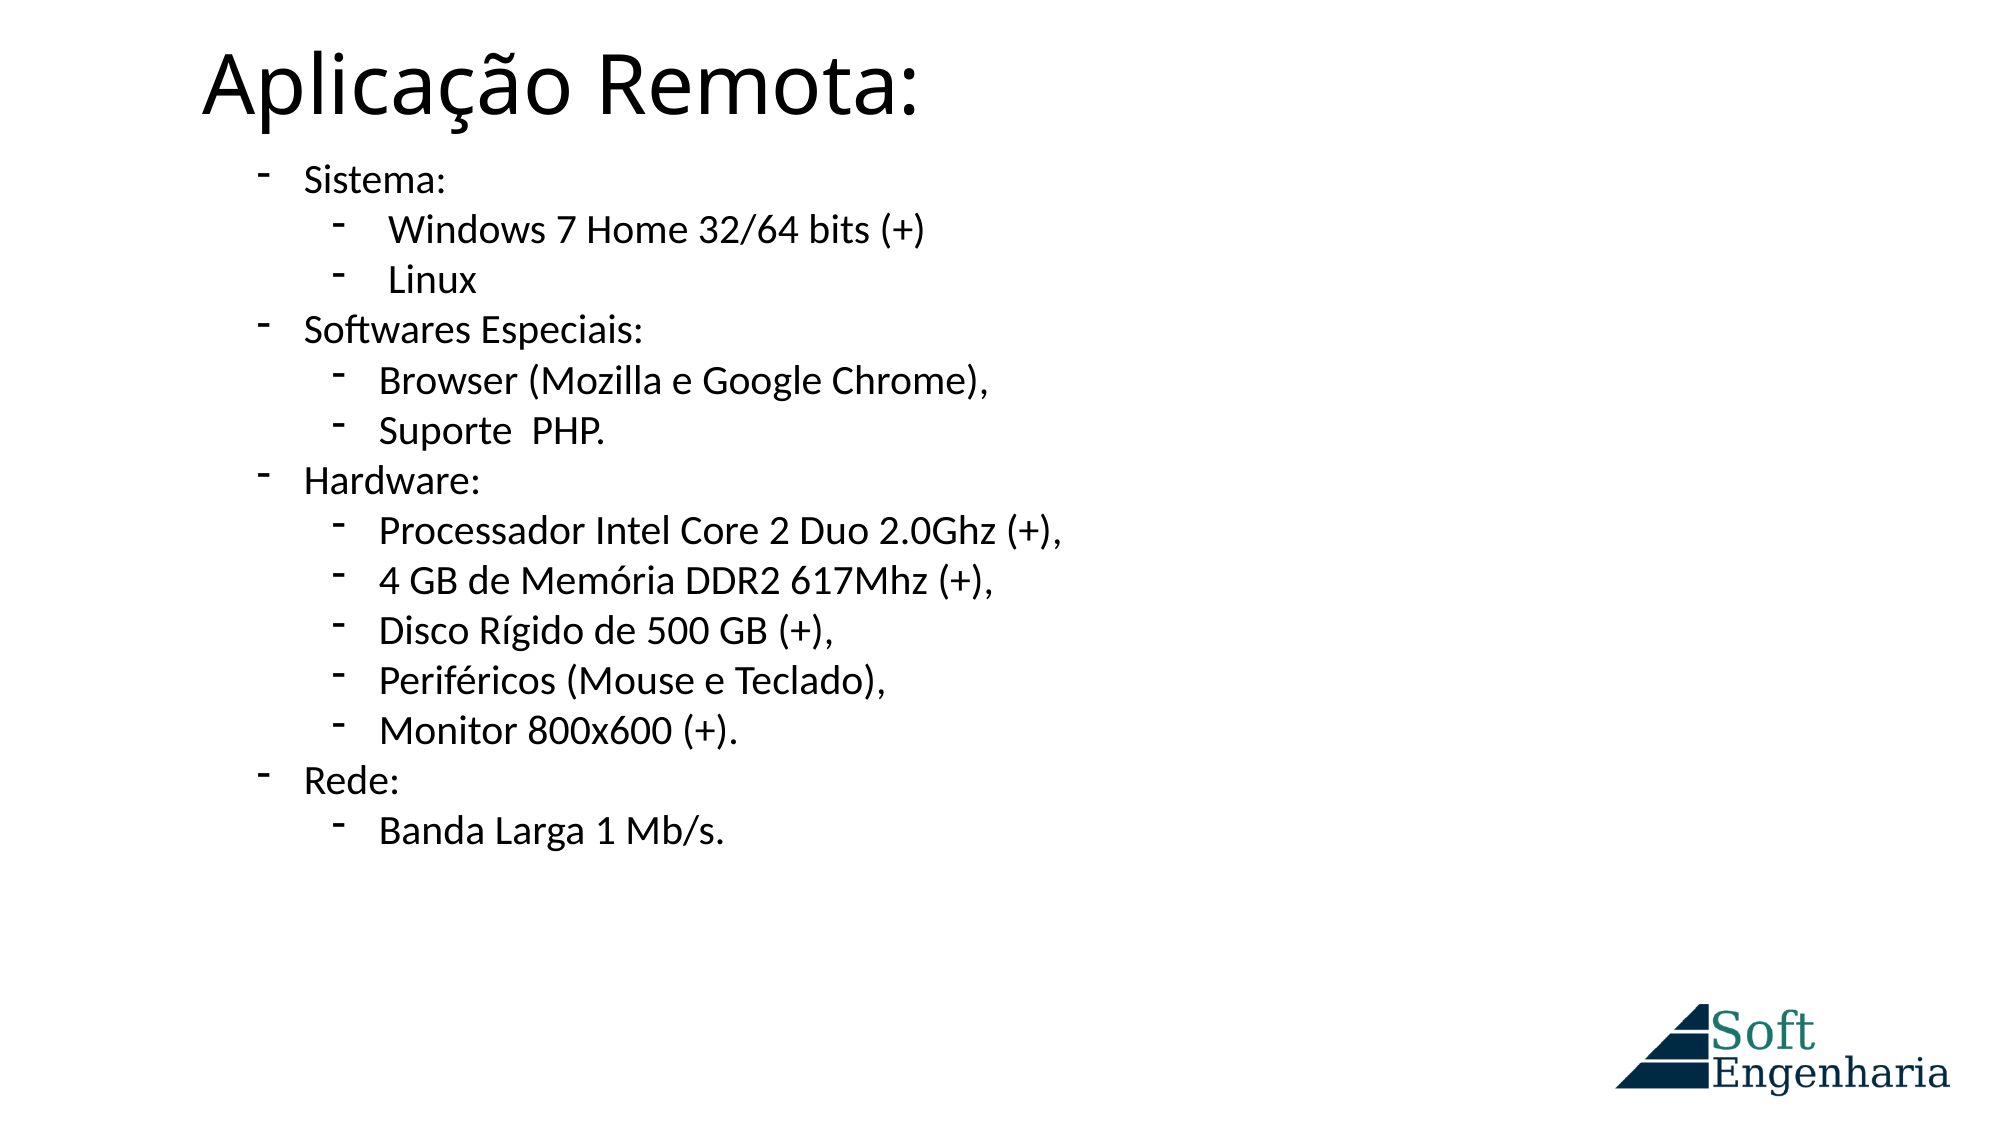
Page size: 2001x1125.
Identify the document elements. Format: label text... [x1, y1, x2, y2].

title Aplicação Remota: [187, 22, 1207, 141]
text_box Sistema: Windows 7 Home 32/64 bits (+) Linux Softwares Especiais: Browser (Mozilla e Google Chrome), Suporte PHP. Hardware: Processador Intel Core 2 Duo 2.0Ghz (+), 4 GB de Memória DDR2 617Mhz (+), Disco Rígido de 500 GB (+), Periféricos (Mouse e Teclado), Monitor 800x600 (+). Rede: Banda Larga 1 Mb/s. [242, 144, 1078, 910]
picture [1549, 974, 2000, 1125]
